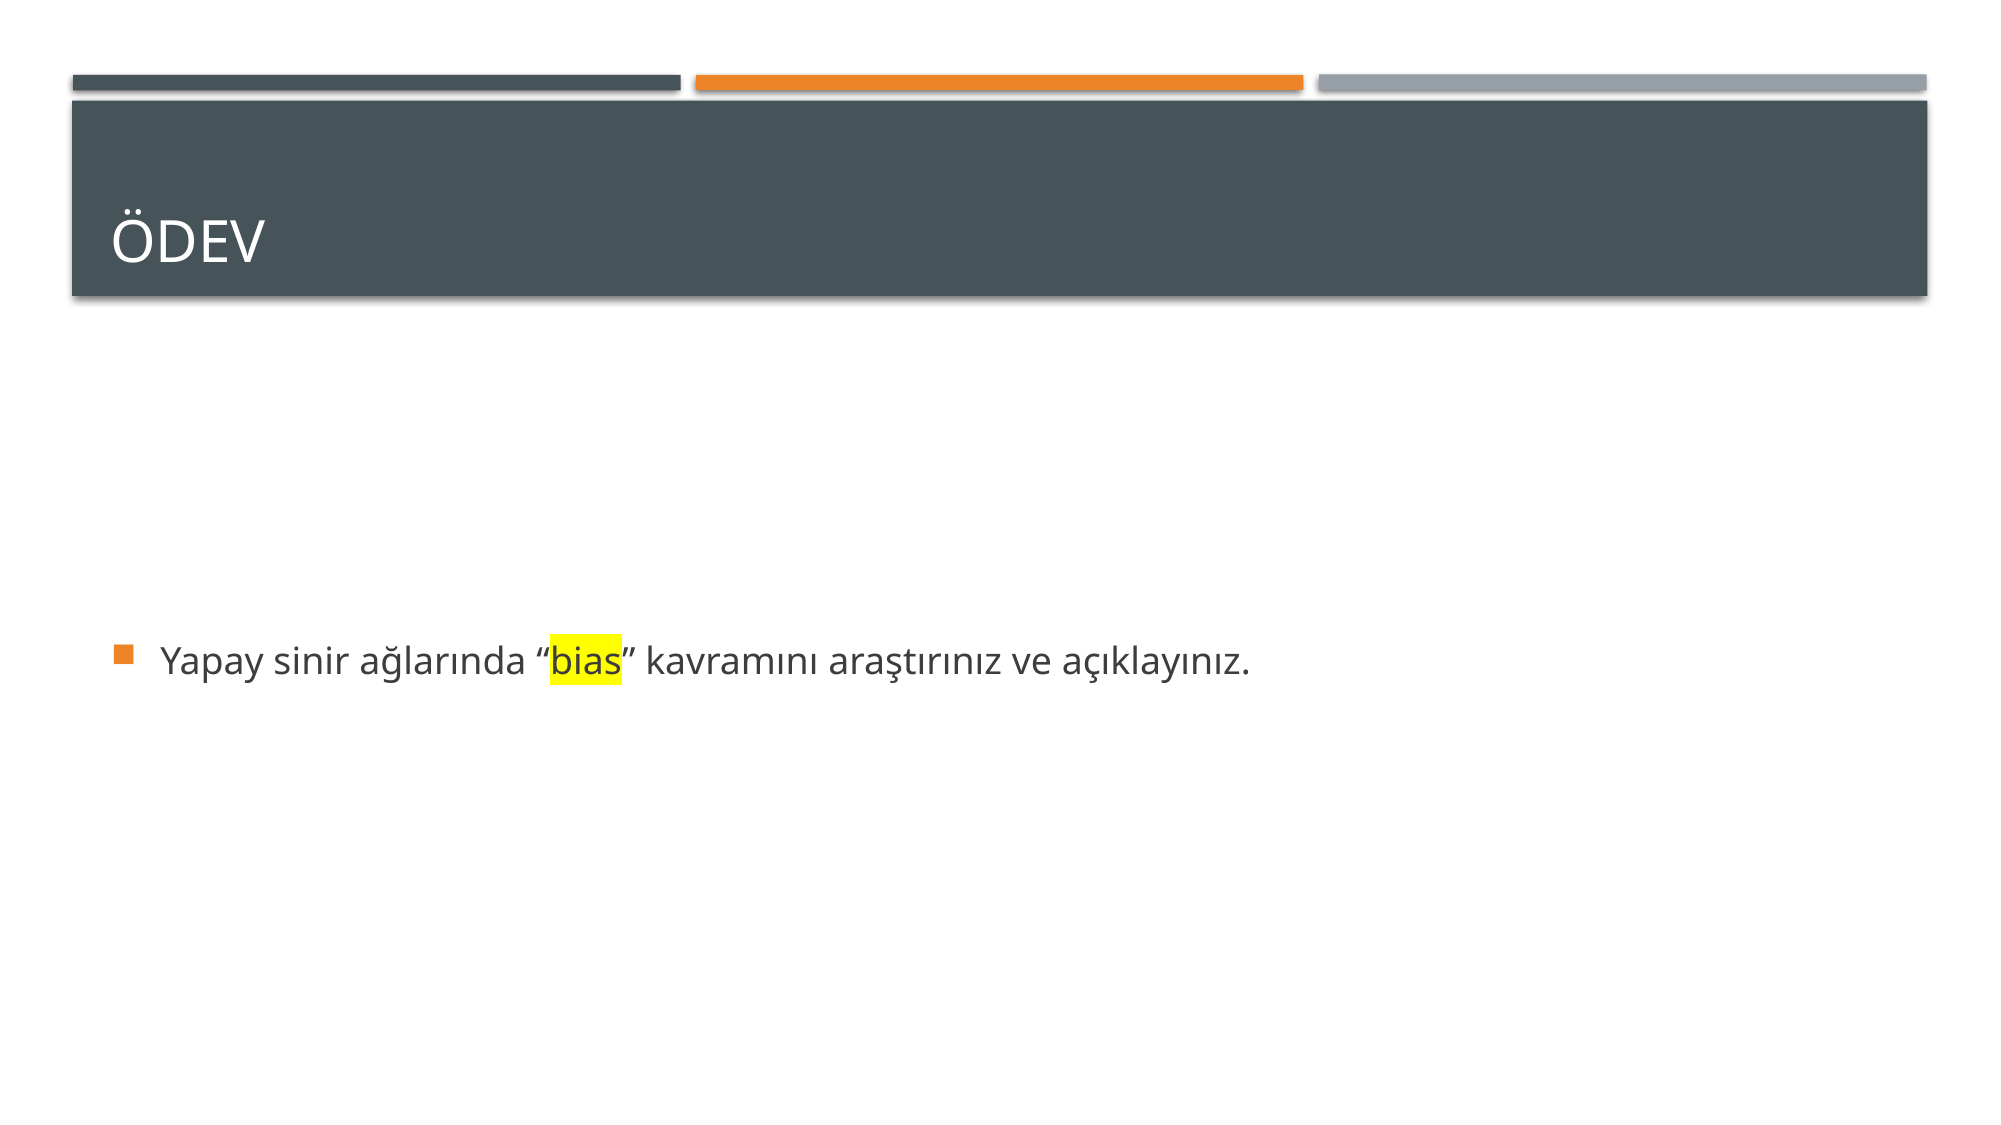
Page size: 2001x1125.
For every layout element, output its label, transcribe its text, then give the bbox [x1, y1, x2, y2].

title ÖDEV [95, 115, 1905, 282]
list Yapay sinir ağlarında “bias” kavramını araştırınız ve açıklayınız. [95, 357, 1905, 962]
